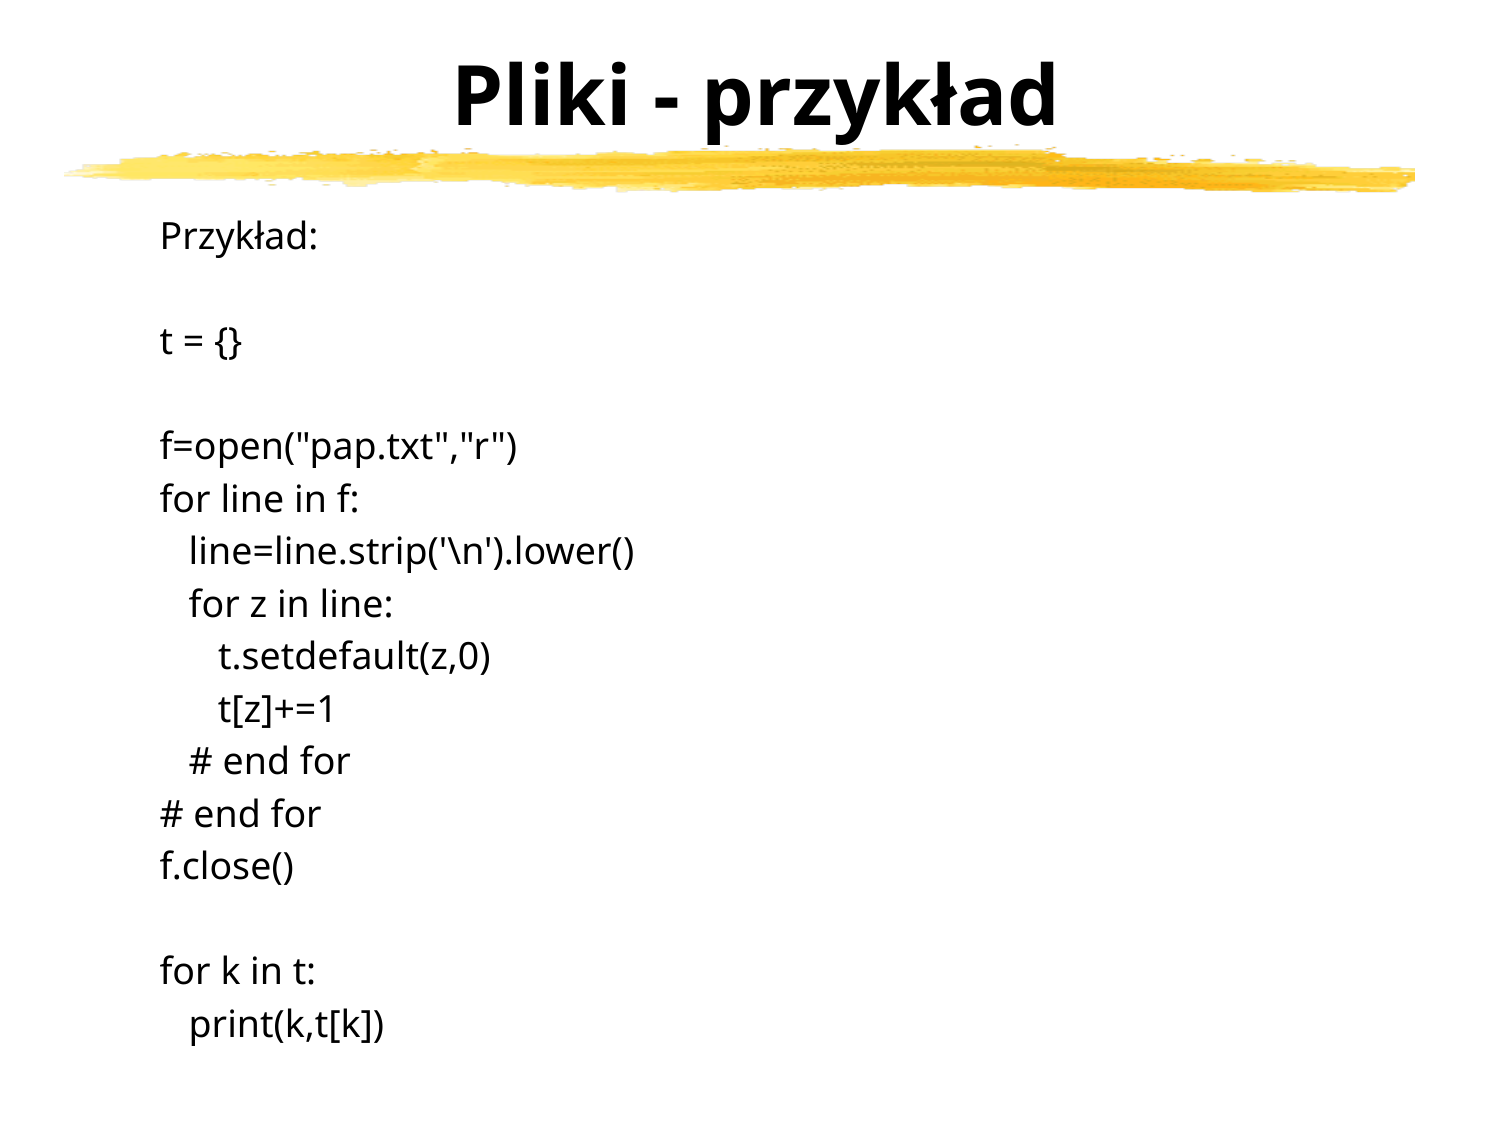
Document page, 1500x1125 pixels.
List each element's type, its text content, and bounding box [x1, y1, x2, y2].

text_box Pliki - przykład [49, 24, 1463, 150]
text_box Przykład: t = {} f=open("pap.txt","r") for line in f: line=line.strip('\n').lower() for z in line: t.setdefault(z,0) t[z]+=1 # end for # end for f.close() for k in t: print(k,t[k]) [144, 211, 1333, 1103]
picture [64, 139, 1415, 203]
